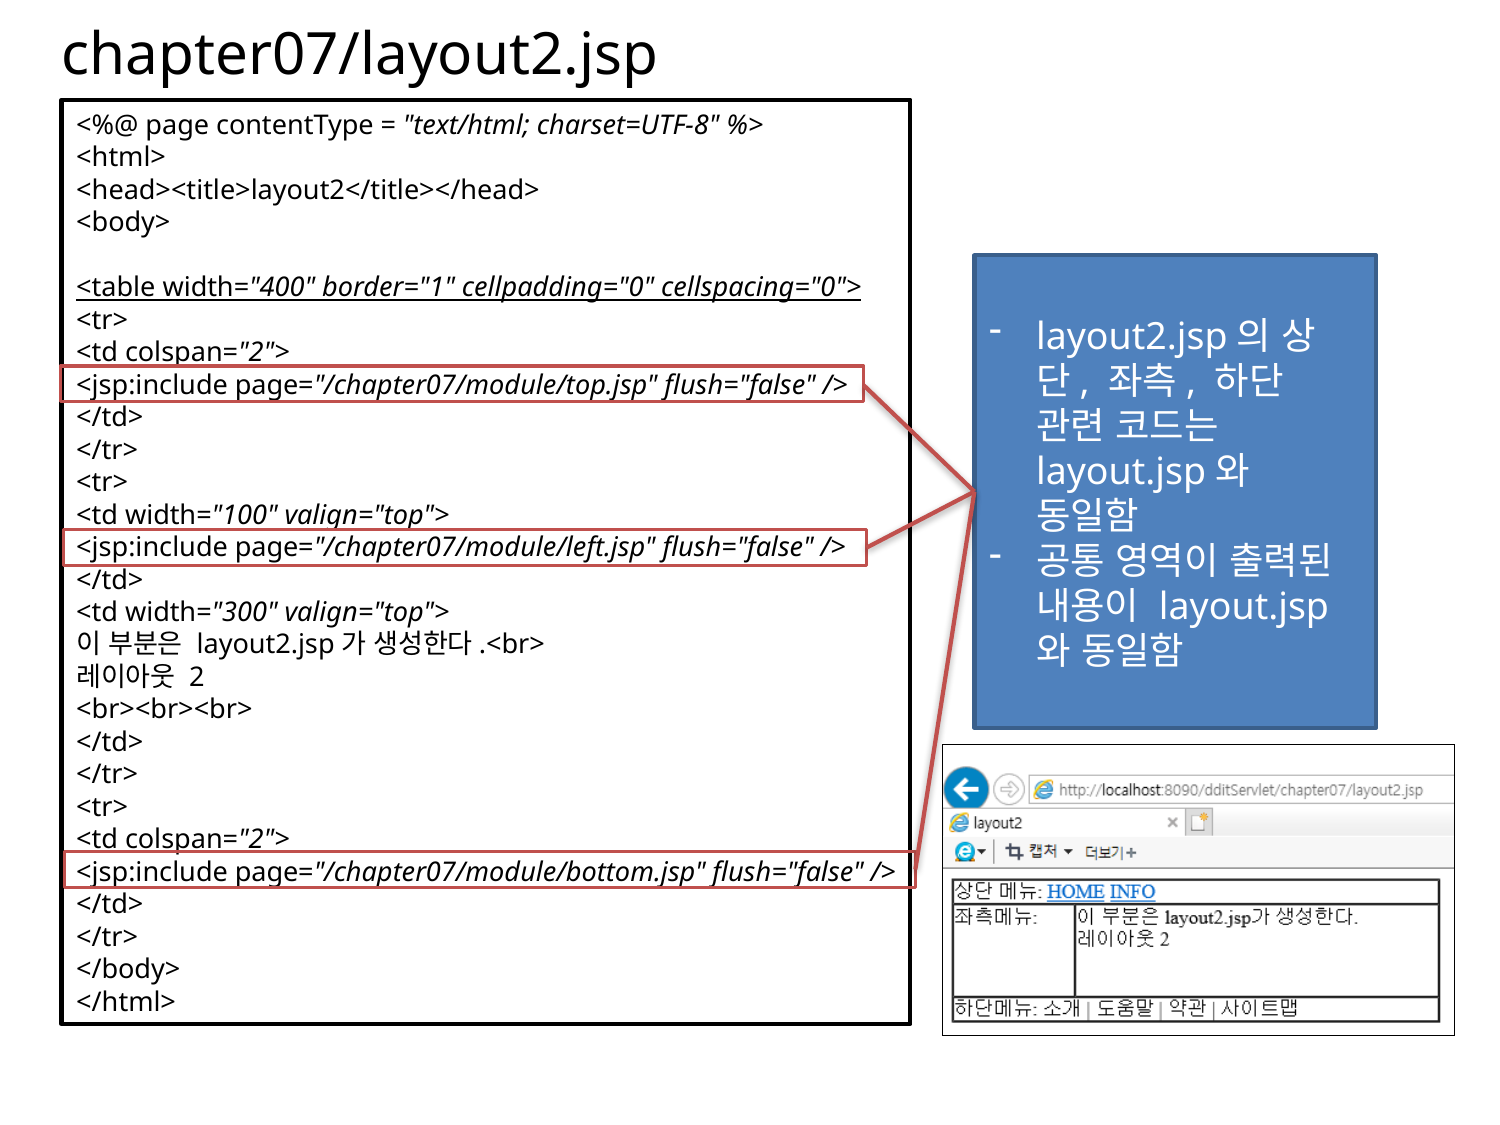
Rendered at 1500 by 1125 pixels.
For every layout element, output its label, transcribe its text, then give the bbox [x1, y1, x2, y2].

text_box layout2.jsp의 상단, 좌측, 하단 관련 코드는 layout.jsp와 동일함 공통 영역이 출력된 내용이 layout.jsp와 동일함 [972, 253, 1378, 730]
title chapter07/layout2.jsp [46, 3, 1465, 99]
text_box [64, 851, 916, 888]
text_box [63, 529, 867, 566]
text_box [866, 491, 912, 548]
text_box <%@ page contentType = "text/html; charset=UTF-8" %> <html> <head><title>layout2</title></head> <body> <table width="400" border="1" cellpadding="0" cellspacing="0"> <tr> <td colspan="2"> <jsp:include page="/chapter07/module/top.jsp" flush="false" /> </td> </tr> <tr> <td width="100" valign="top"> <jsp:include page="/chapter07/module/left.jsp" flush="false" /> </td> <td width="300" valign="top"> 이 부분은 layout2.jsp가 생성한다.<br> 레이아웃 2 <br><br><br> </td> </tr> <tr> <td colspan="2"> <jsp:include page="/chapter07/module/bottom.jsp" flush="false" /> </td> </tr> </body> </html> [59, 98, 912, 1026]
picture [942, 743, 1455, 1036]
text_box [60, 365, 864, 402]
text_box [863, 385, 975, 492]
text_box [915, 491, 975, 870]
